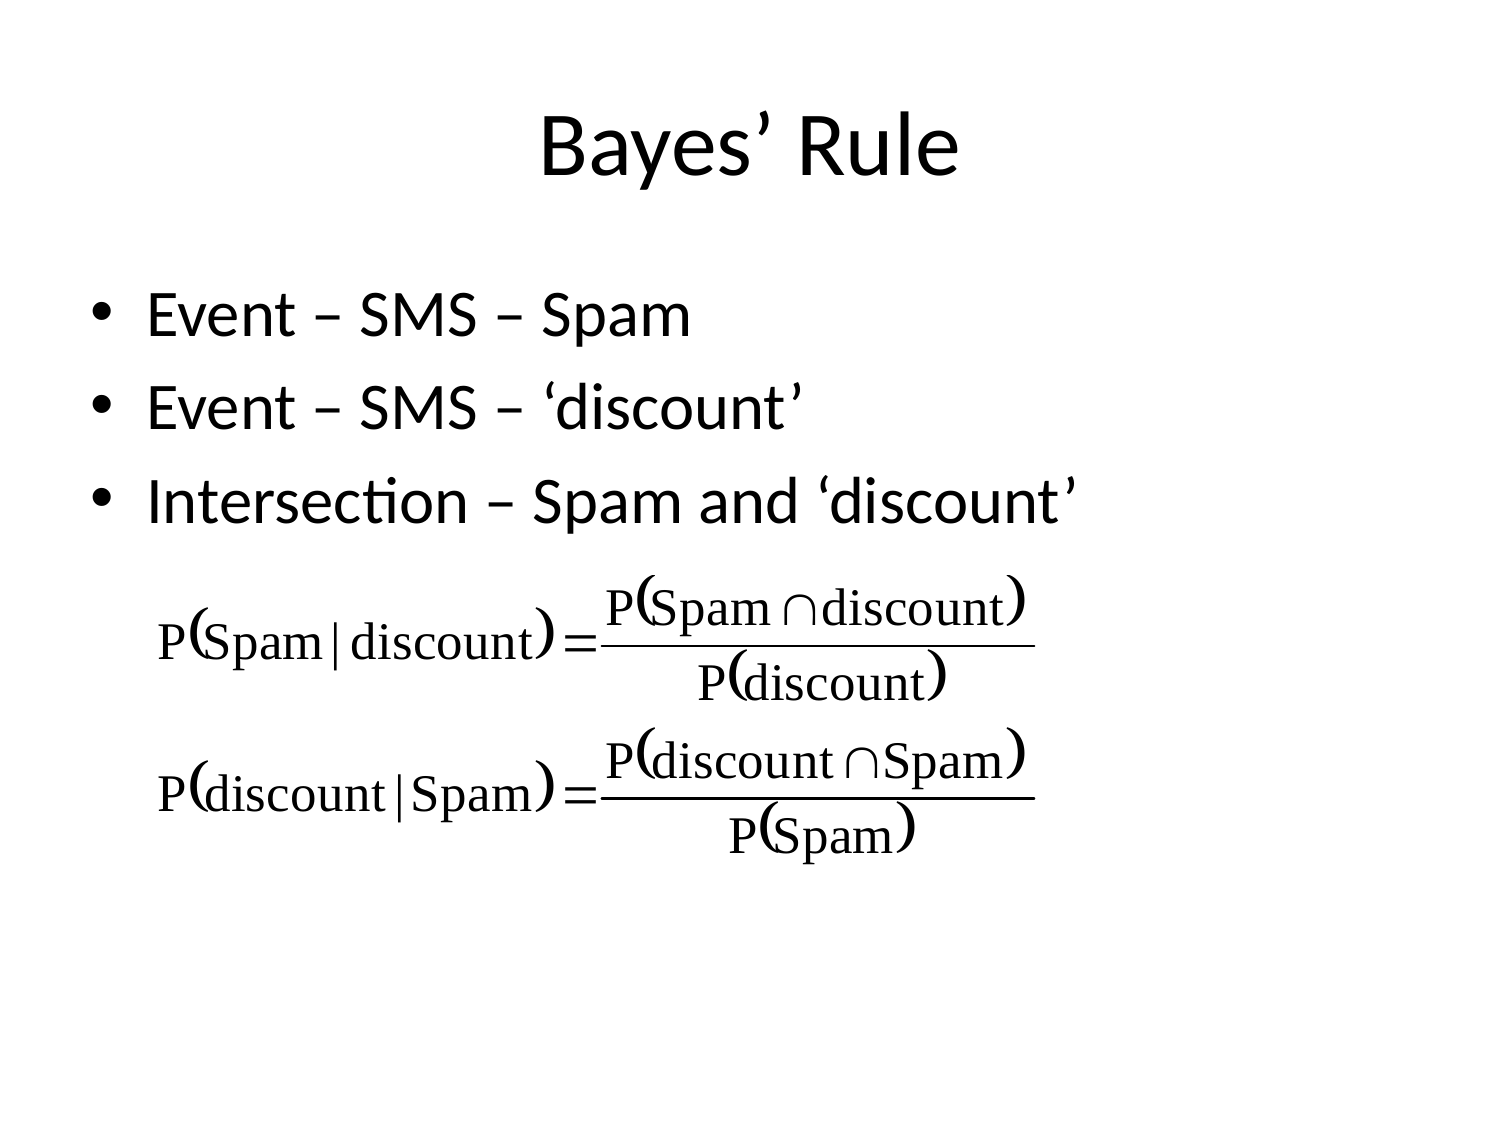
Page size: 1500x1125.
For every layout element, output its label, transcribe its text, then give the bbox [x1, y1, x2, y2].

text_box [149, 574, 1046, 876]
title Bayes’ Rule [75, 45, 1425, 233]
list Event – SMS – Spam Event – SMS – ‘discount’ Intersection – Spam and ‘discount’ [75, 262, 1425, 1005]
